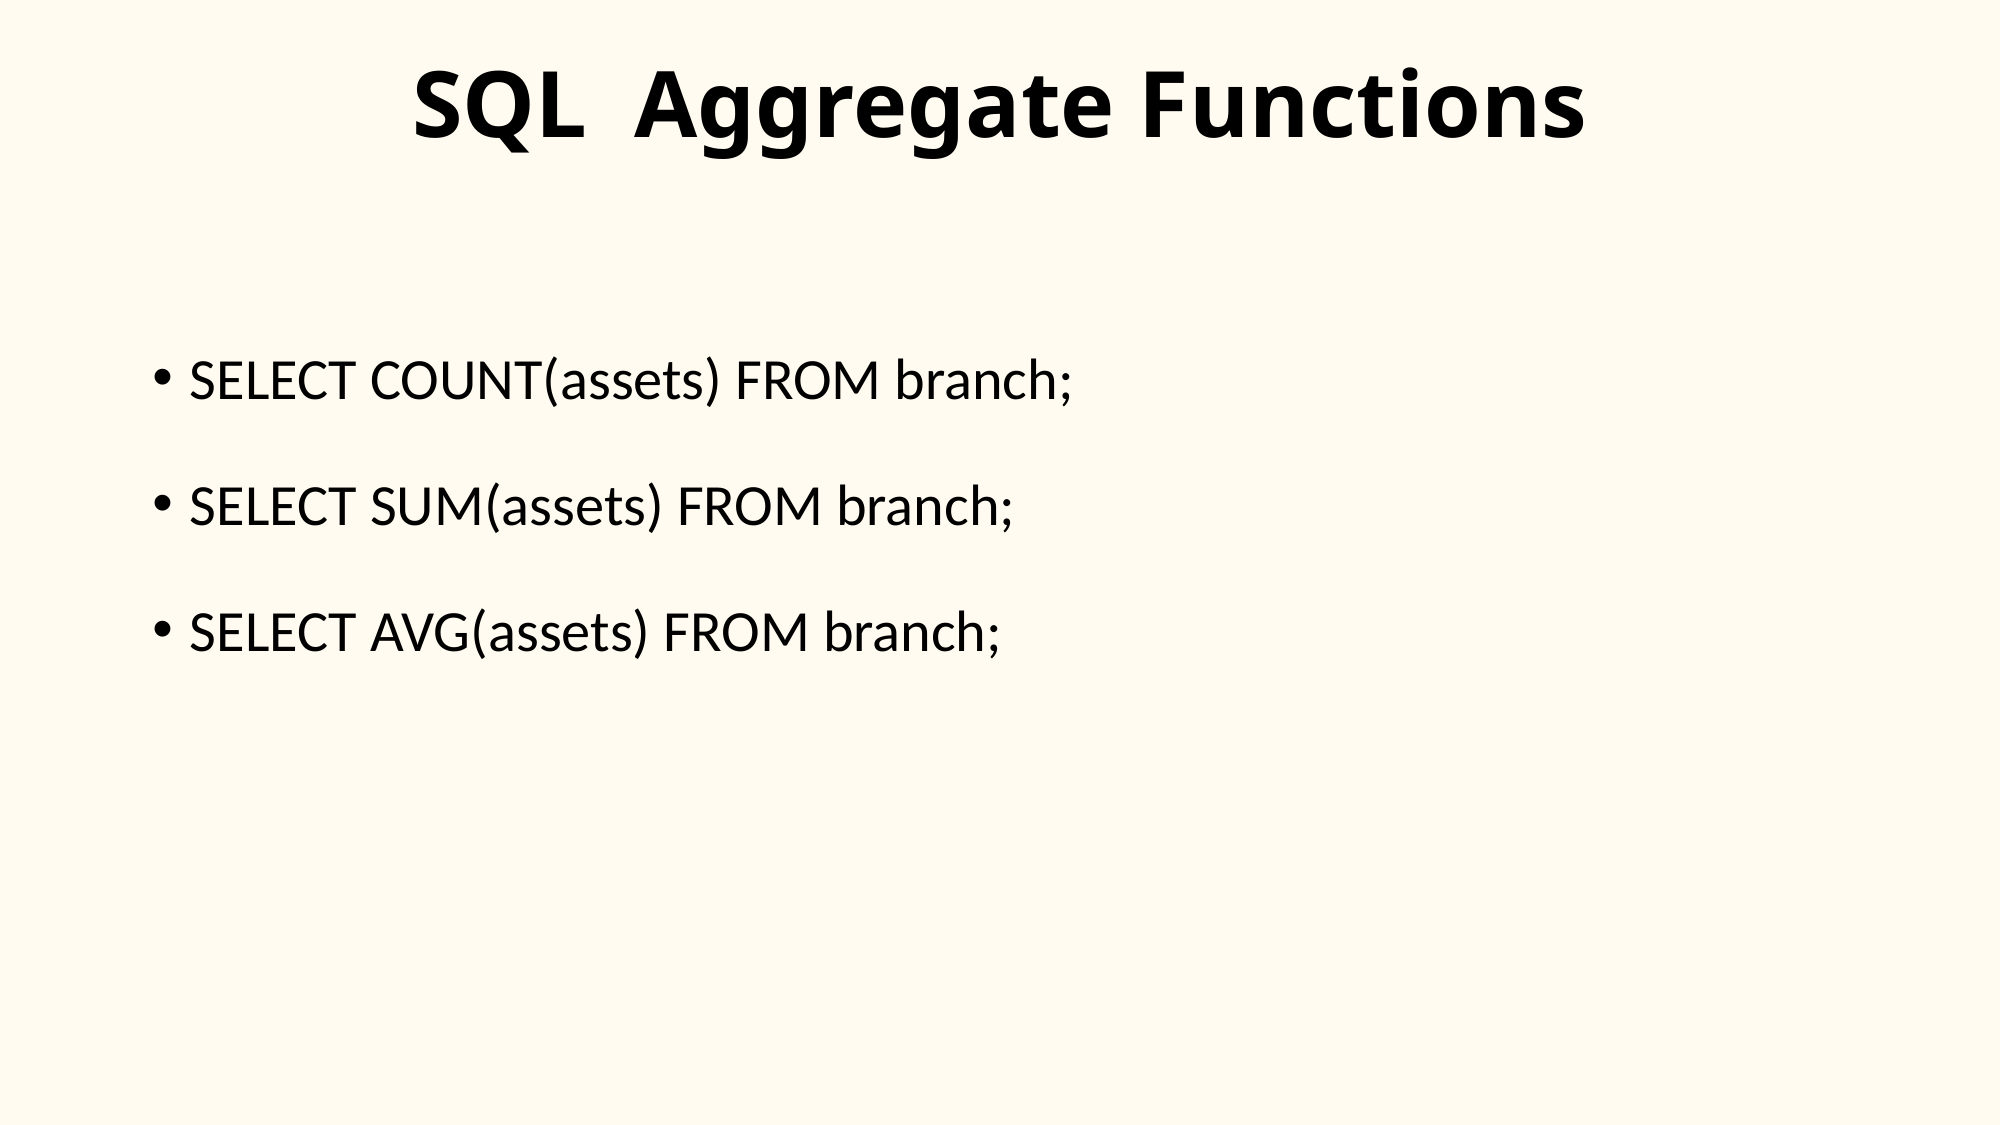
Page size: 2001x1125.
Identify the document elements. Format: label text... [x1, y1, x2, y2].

list SELECT COUNT(assets) FROM branch; SELECT SUM(assets) FROM branch; SELECT AVG(assets) FROM branch; [137, 299, 1863, 1014]
title SQL Aggregate Functions [0, 20, 2000, 195]
